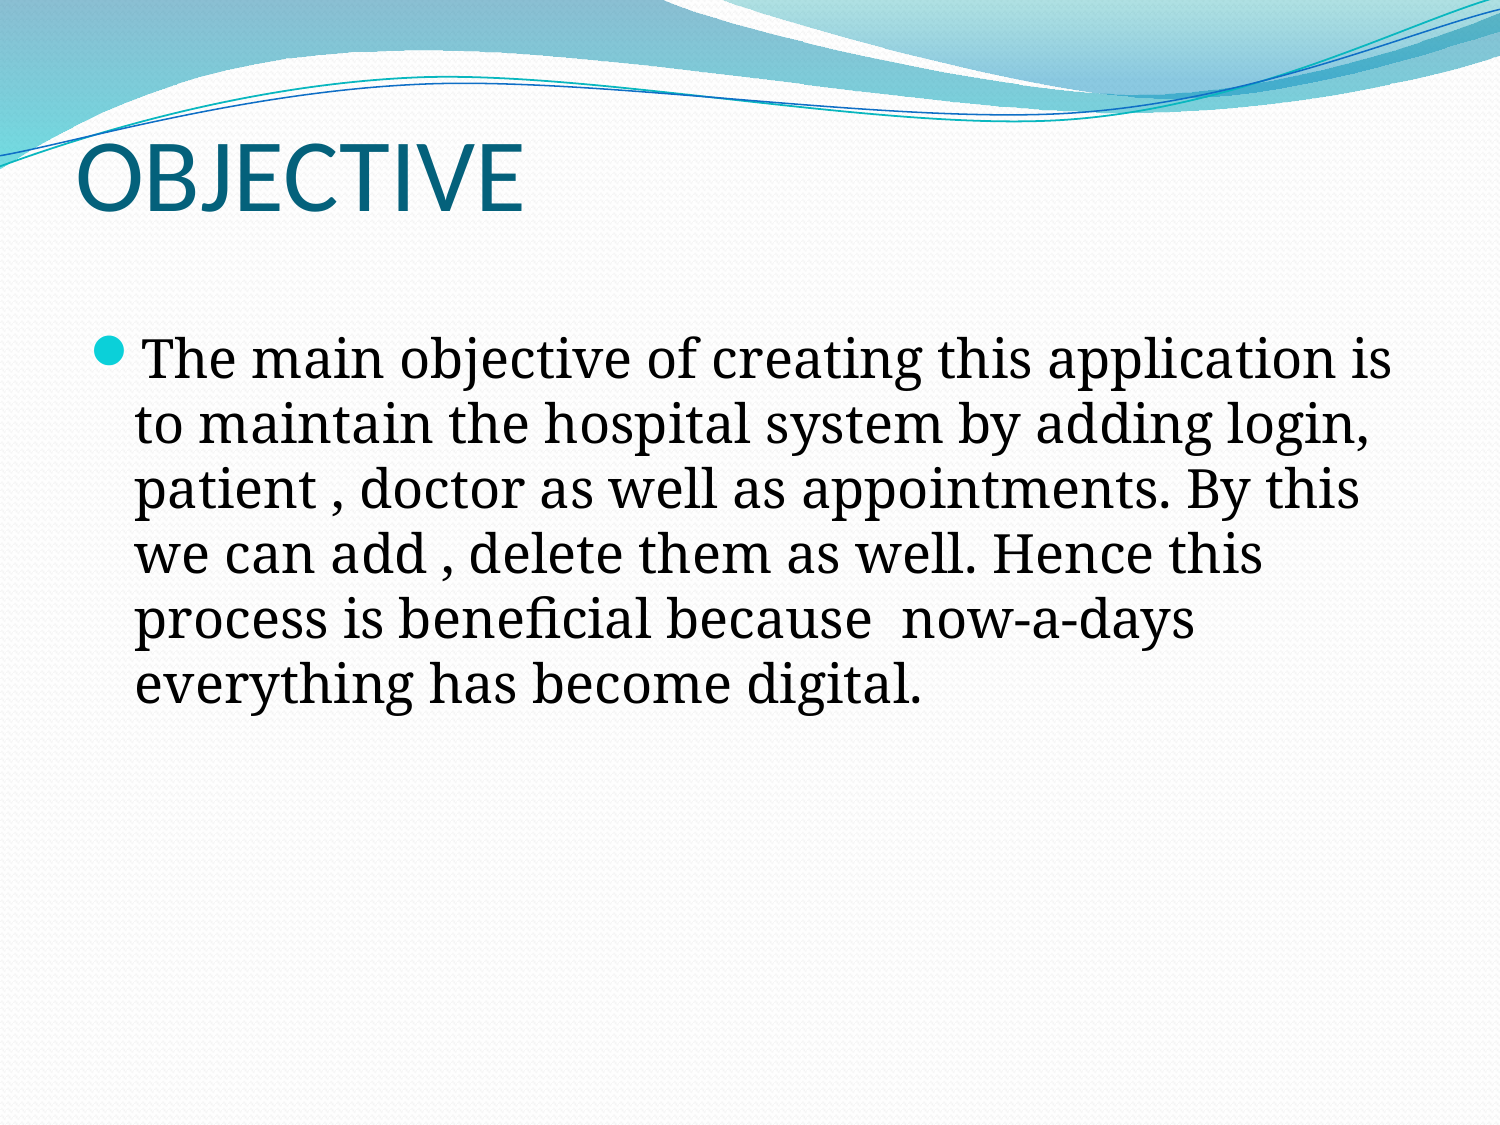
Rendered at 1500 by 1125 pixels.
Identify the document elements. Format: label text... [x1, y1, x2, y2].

list The main objective of creating this application is to maintain the hospital system by adding login, patient , doctor as well as appointments. By this we can add , delete them as well. Hence this process is beneficial because now-a-days everything has become digital. [75, 317, 1425, 1038]
title OBJECTIVE [75, 35, 1425, 233]
